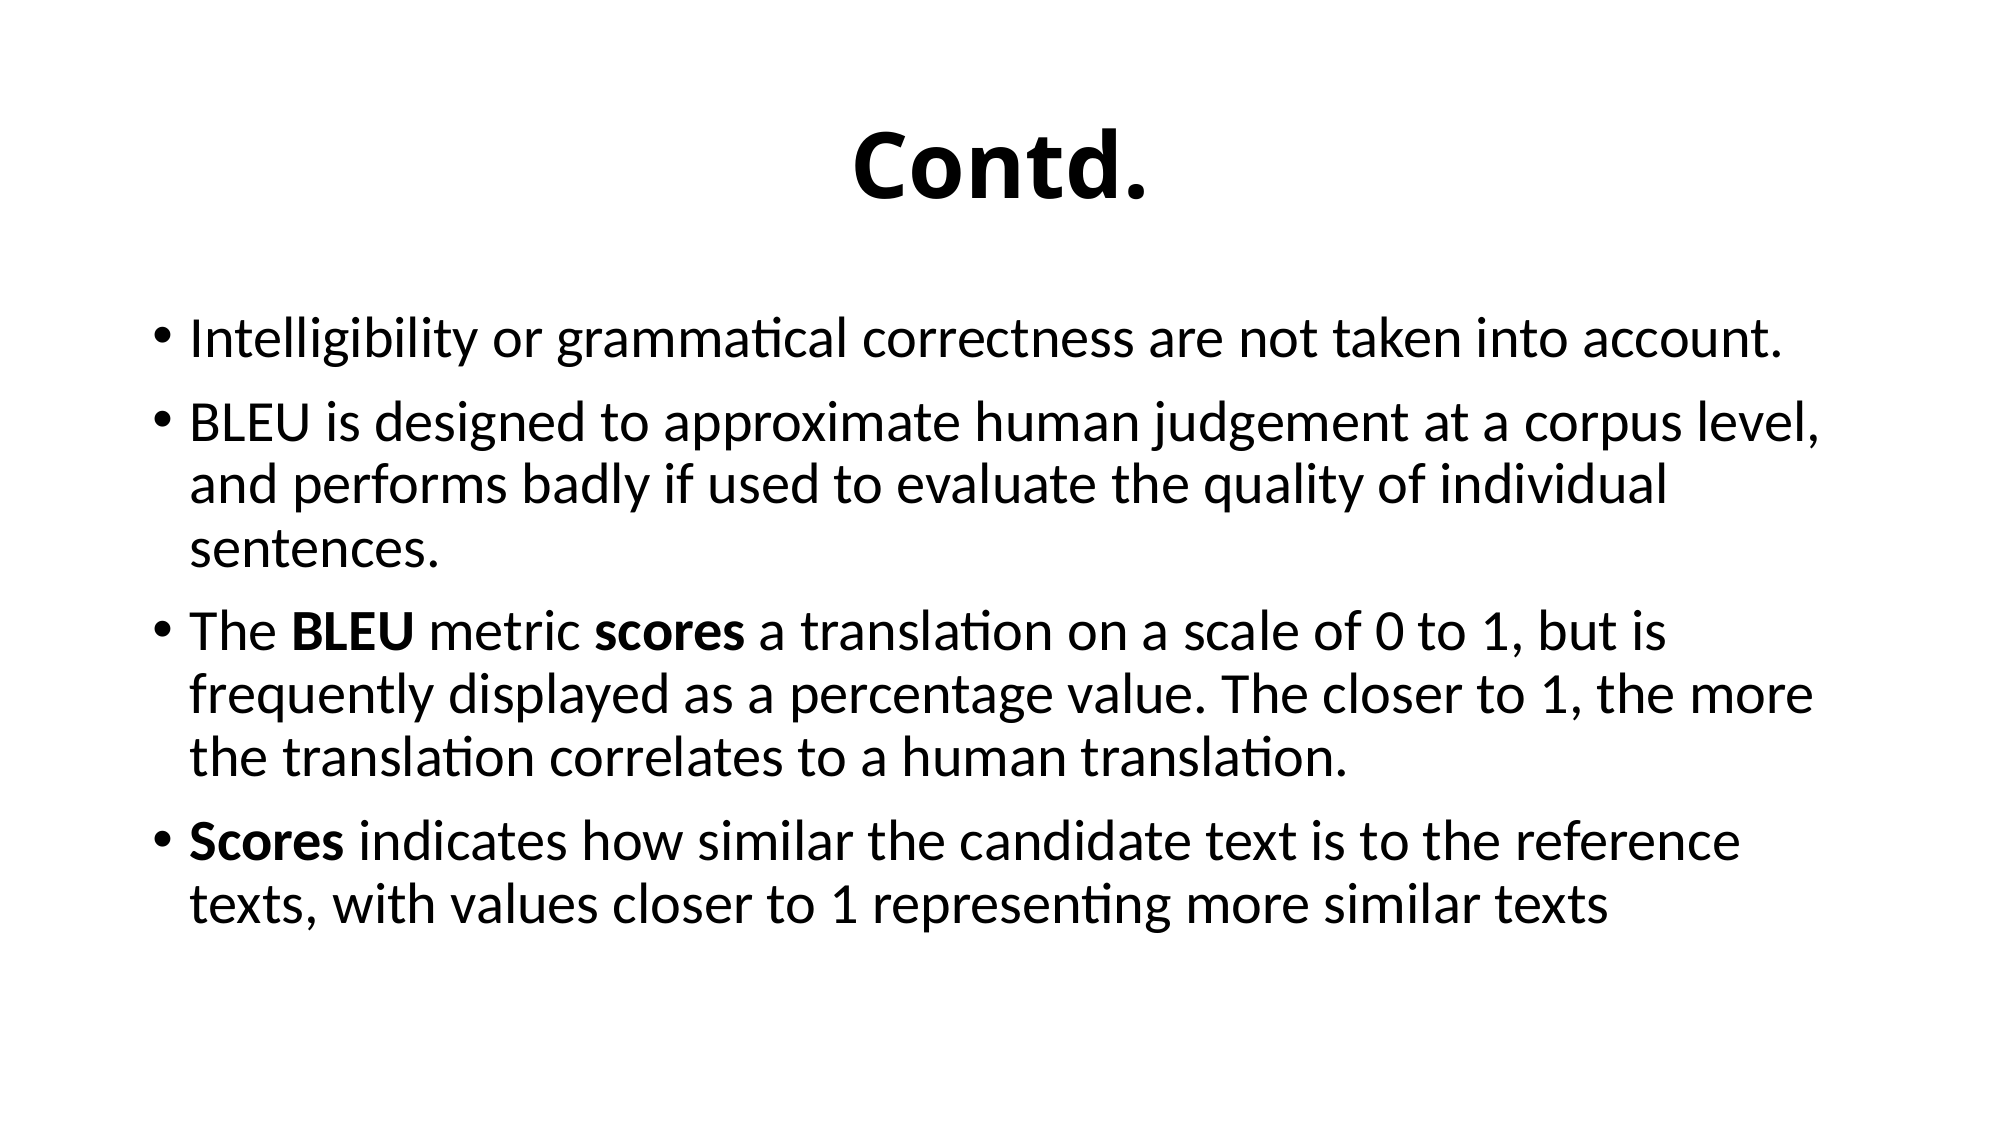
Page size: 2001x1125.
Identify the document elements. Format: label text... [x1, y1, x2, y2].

list Intelligibility or grammatical correctness are not taken into account. BLEU is designed to approximate human judgement at a corpus level, and performs badly if used to evaluate the quality of individual sentences. The BLEU metric scores a translation on a scale of 0 to 1, but is frequently displayed as a percentage value. The closer to 1, the more the translation correlates to a human translation. Scores indicates how similar the candidate text is to the reference texts, with values closer to 1 representing more similar texts [137, 299, 1863, 1014]
title Contd. [137, 59, 1863, 278]
